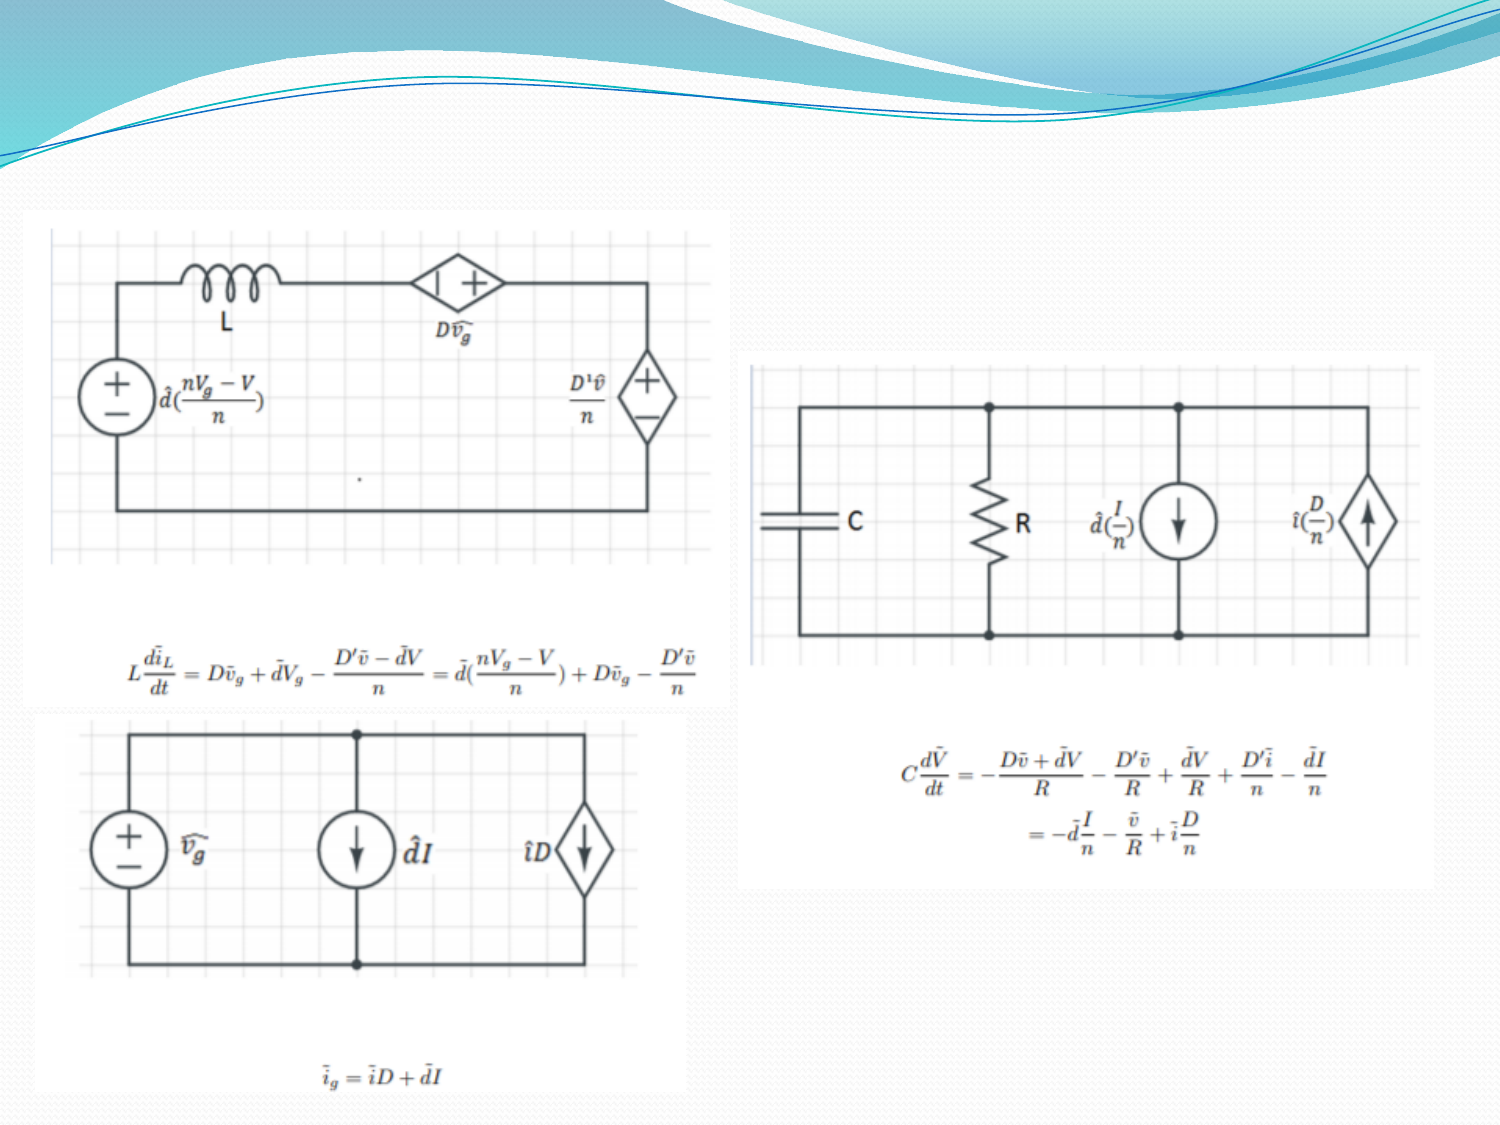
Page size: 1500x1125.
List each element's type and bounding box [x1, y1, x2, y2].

picture [23, 210, 730, 707]
picture [34, 714, 686, 1092]
picture [737, 351, 1434, 890]
